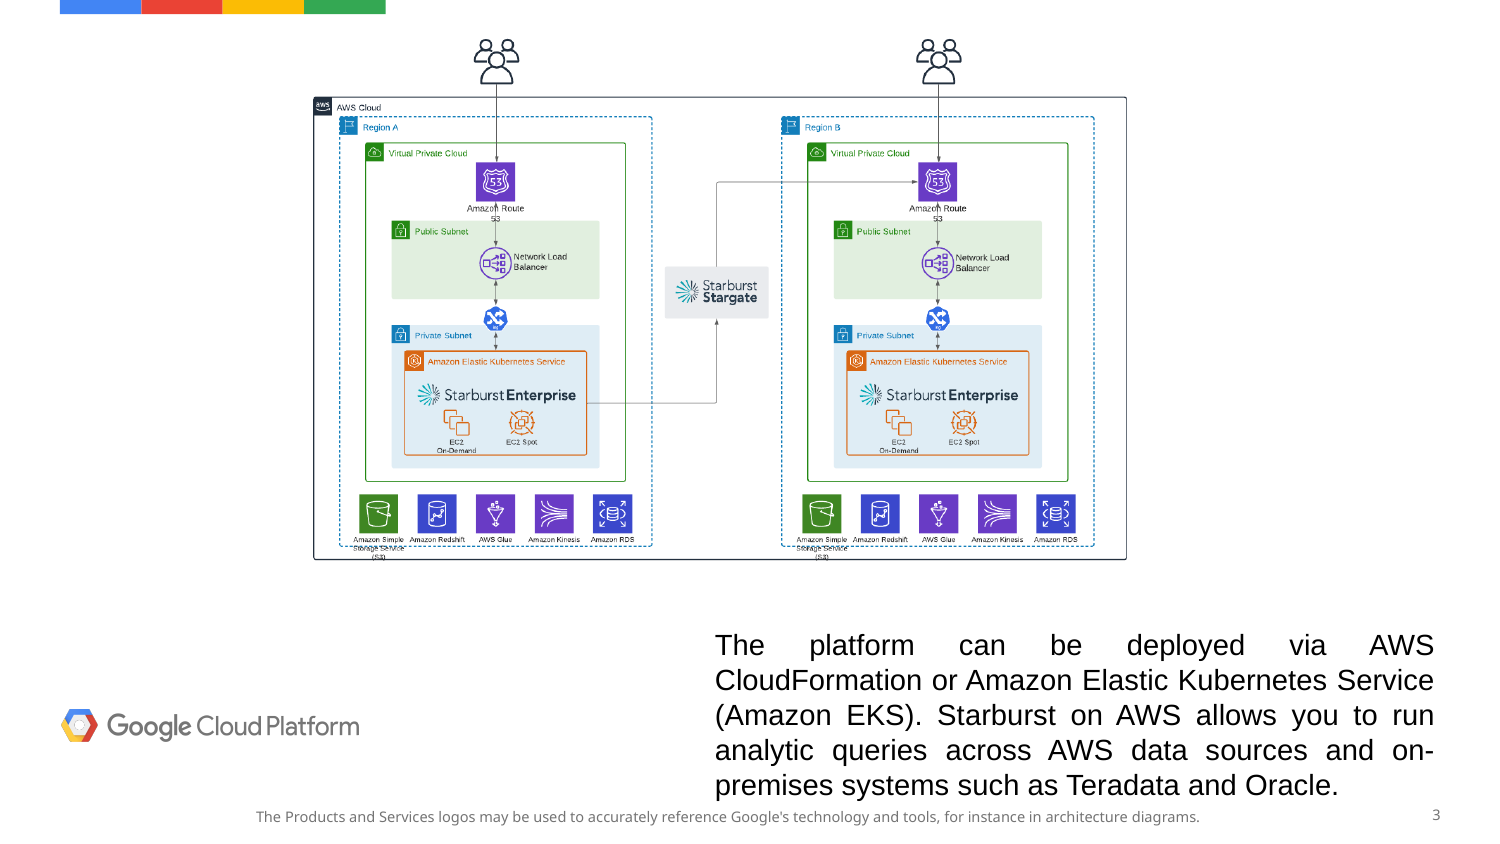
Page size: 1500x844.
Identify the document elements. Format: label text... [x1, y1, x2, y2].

picture [61, 708, 359, 742]
picture [295, 25, 1158, 573]
text_box The platform can be deployed via AWS CloudFormation or Amazon Elastic Kubernetes Service (Amazon EKS). Starburst on AWS allows you to run analytic queries across AWS data sources and on-premises systems such as Teradata and Oracle. [700, 618, 1451, 809]
